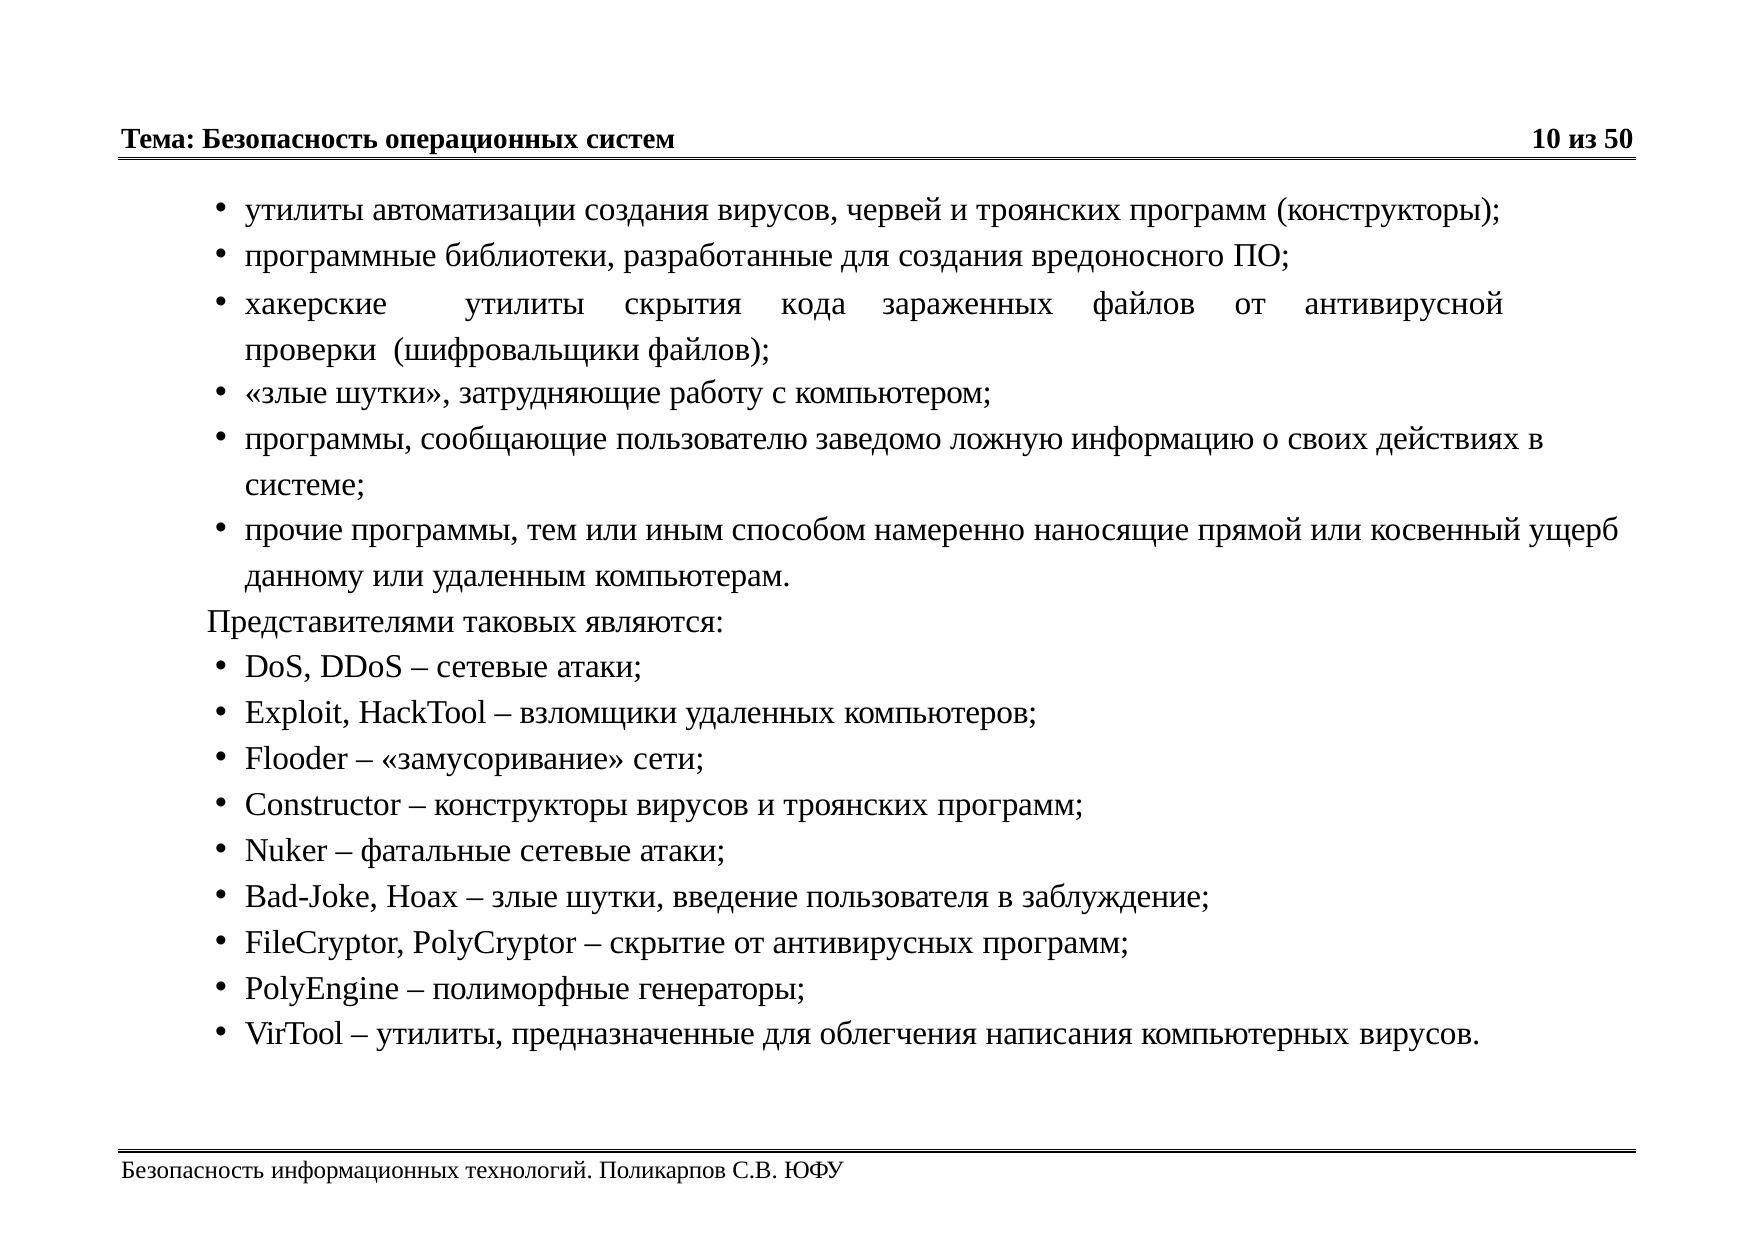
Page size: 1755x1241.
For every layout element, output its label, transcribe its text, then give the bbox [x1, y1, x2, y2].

text_box Тема: Безопасность операционных систем [119, 117, 682, 155]
text_box 10 из 50 [1529, 117, 1636, 155]
footer Безопасность информационных технологий. Поликарпов С.В. ЮФУ [119, 1154, 852, 1241]
text_box утилиты автоматизации создания вирусов, червей и троянских программ (конструкторы); программные библиотеки, разработанные для создания вредоносного ПО; хакерские утилиты скрытия кода зараженных файлов от антивирусной проверки (шифровальщики файлов); «злые шутки», затрудняющие работу с компьютером; программы, сообщающие пользователю заведомо ложную информацию о своих действиях в системе; прочие программы, тем или иным способом намеренно наносящие прямой или косвенный ущерб данному или удаленным компьютерам. Представителями таковых являются: DoS, DDoS – сетевые атаки; Exploit, HackTool – взломщики удаленных компьютеров; Flooder – «замусоривание» сети; Constructor – конструкторы вирусов и троянских программ; Nuker – фатальные сетевые атаки; Bad-Joke, Hoax – злые шутки, введение пользователя в заблуждение; FileCryptor, PolyCryptor – скрытие от антивирусных программ; PolyEngine – полиморфные генераторы; VirTool – утилиты, предназначенные для облегчения написания компьютерных вирусов. [204, 178, 1637, 1052]
